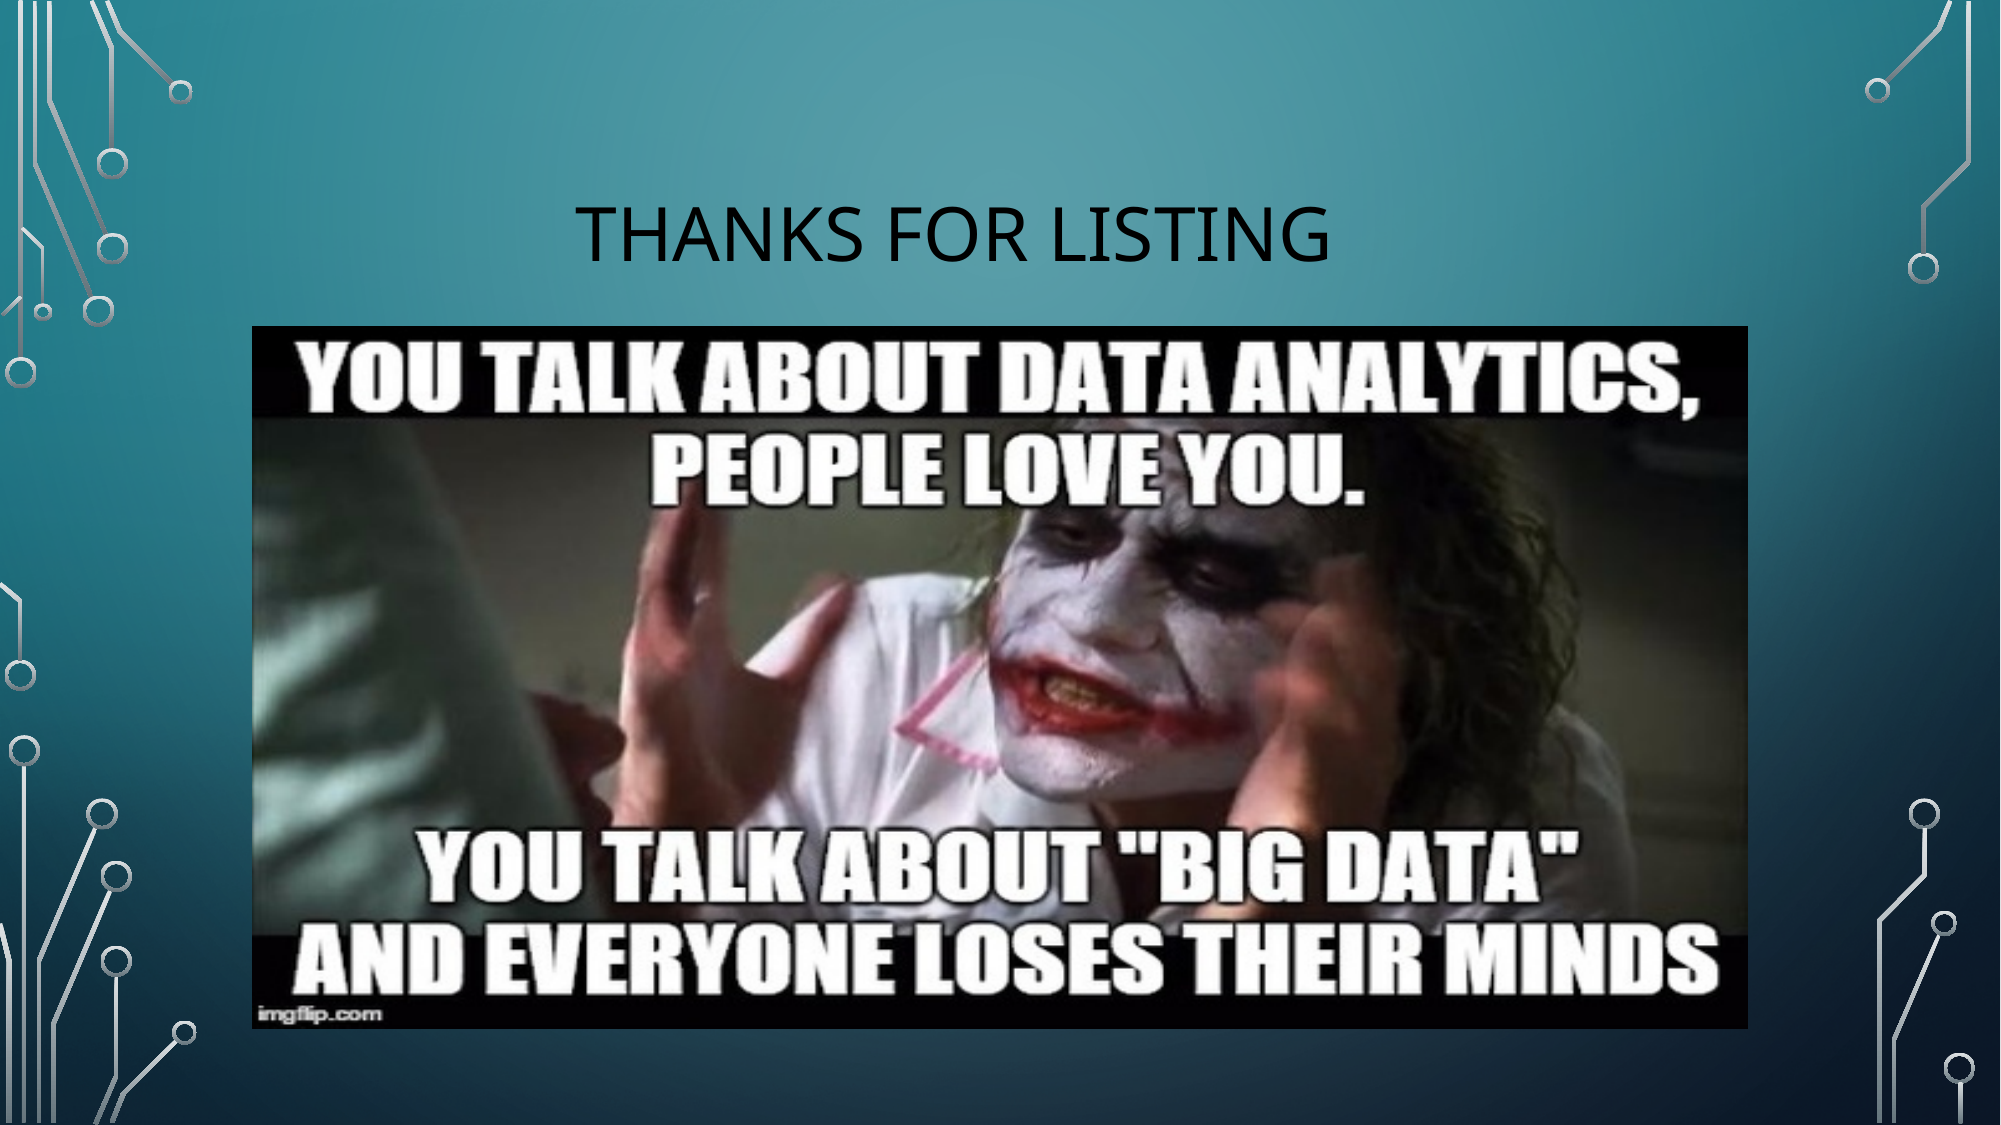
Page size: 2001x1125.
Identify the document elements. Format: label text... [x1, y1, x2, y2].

picture [252, 325, 1748, 1029]
title Thanks for listing [151, 111, 1777, 364]
